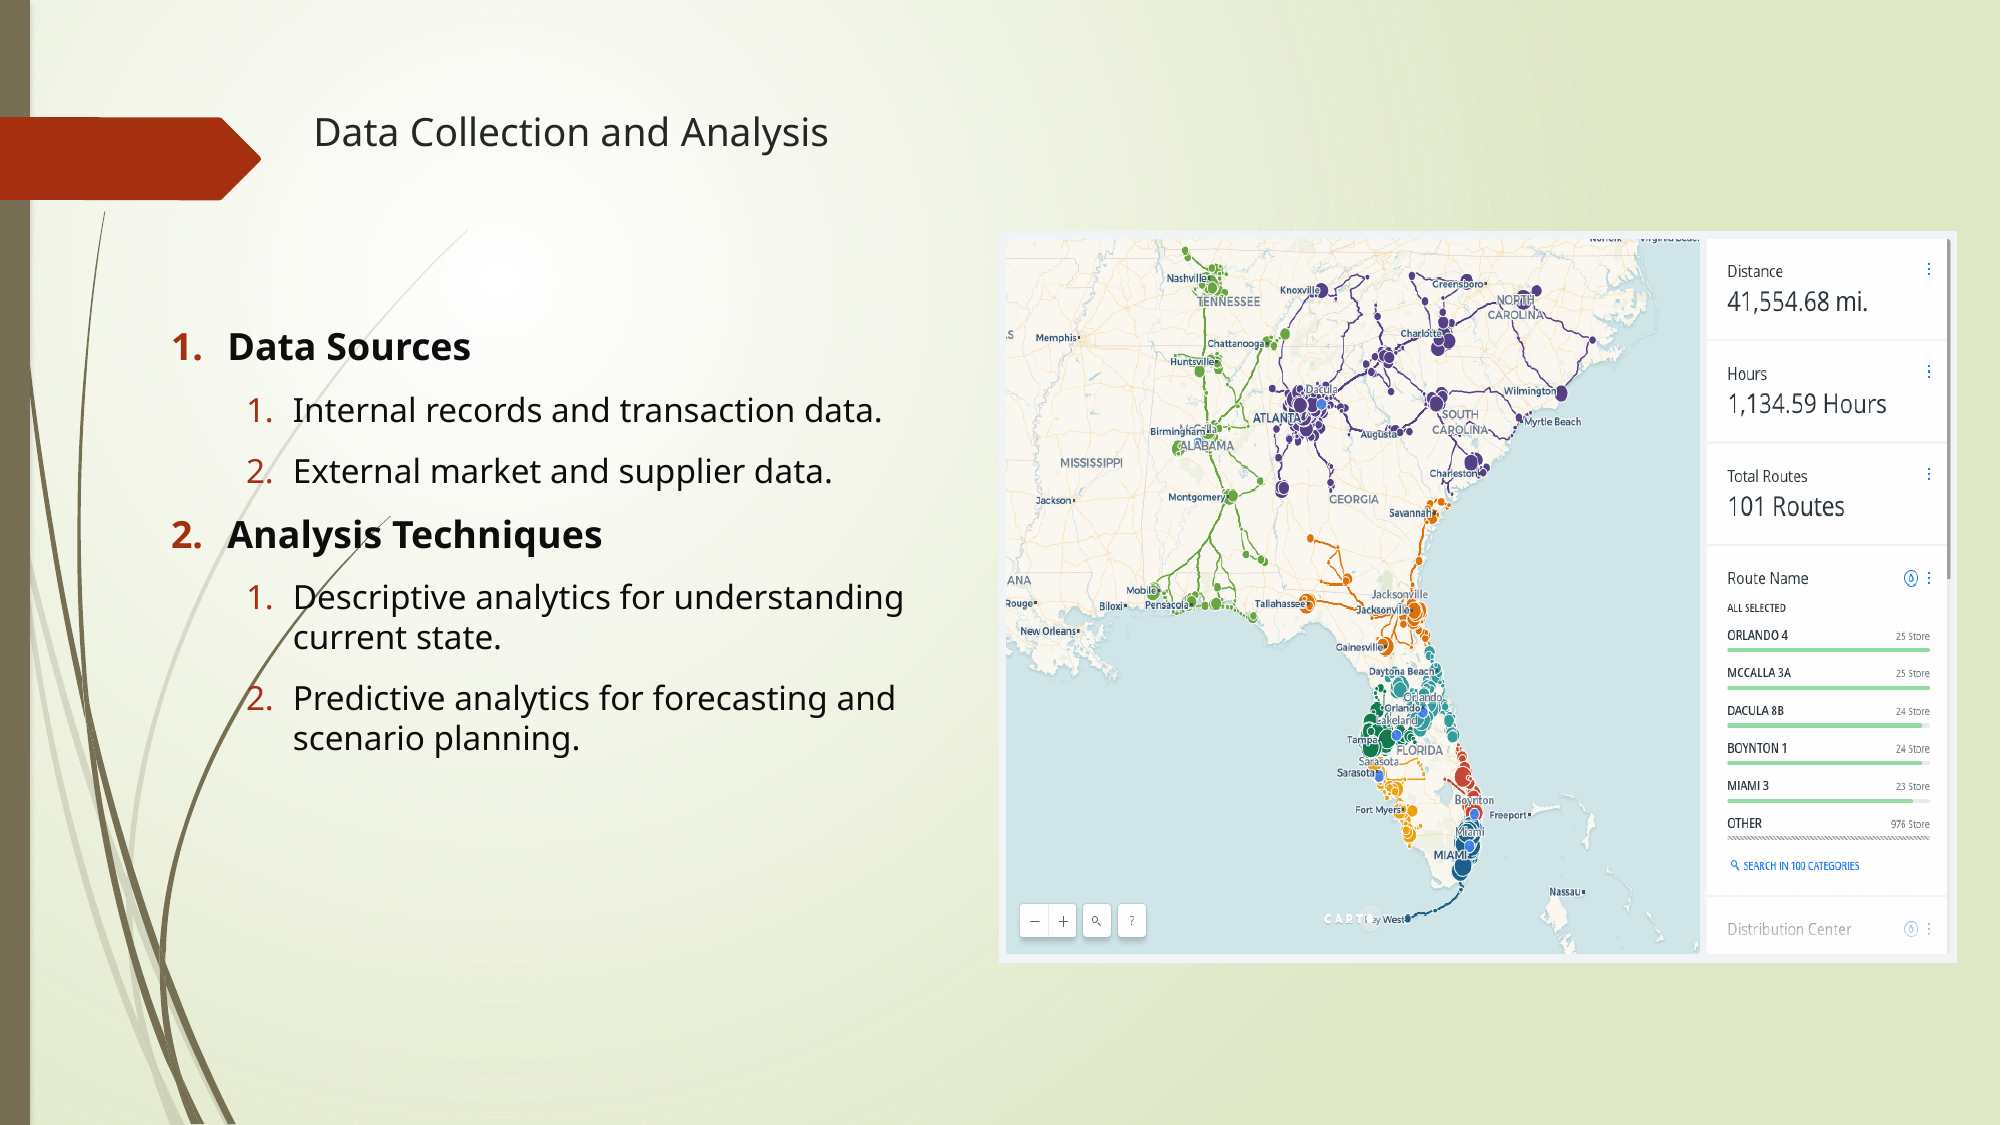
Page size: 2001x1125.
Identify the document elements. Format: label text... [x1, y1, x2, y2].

picture [999, 230, 1957, 963]
list Data Sources Internal records and transaction data. External market and supplier data. Analysis Techniques Descriptive analytics for understanding current state. Predictive analytics for forecasting and scenario planning. [155, 249, 994, 963]
title Data Collection and Analysis [298, 100, 1761, 211]
